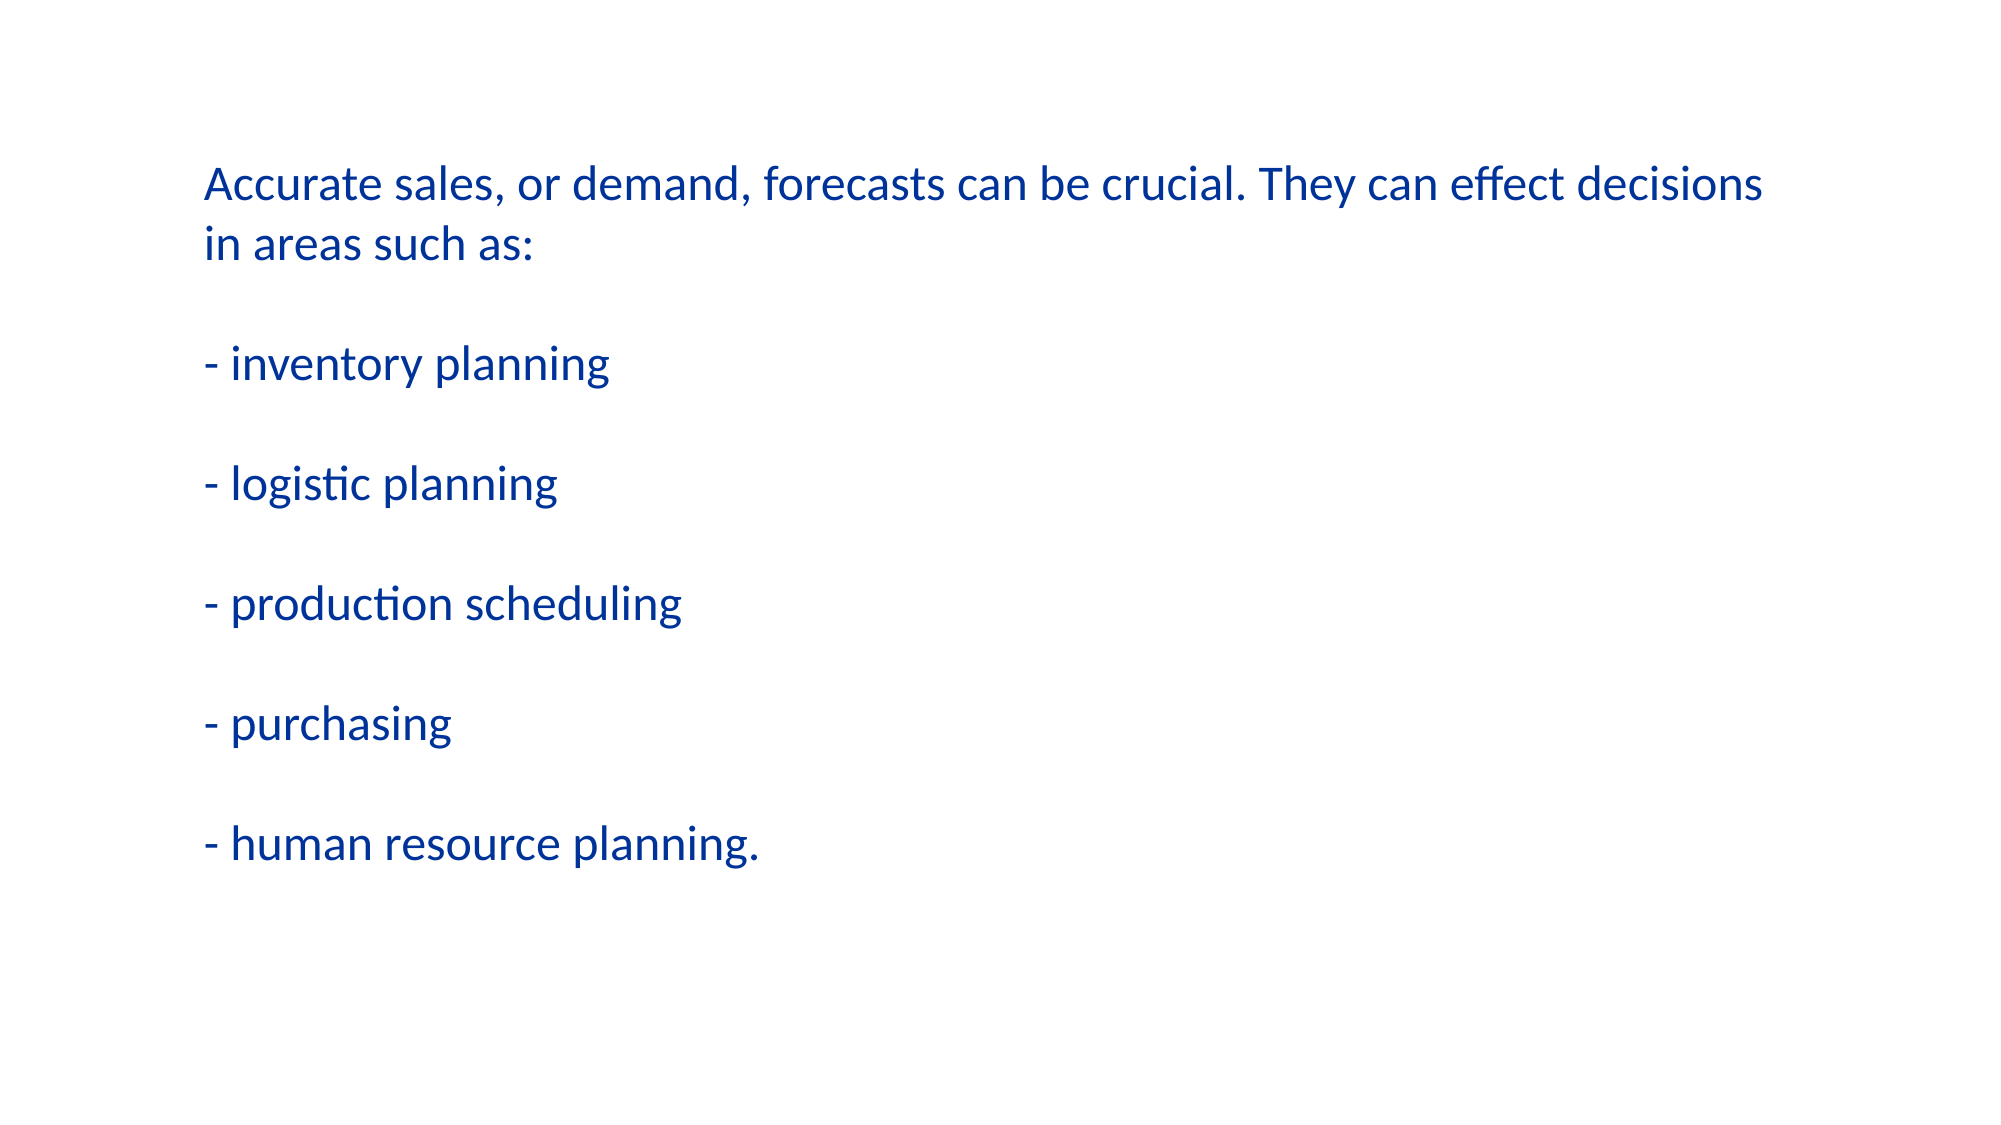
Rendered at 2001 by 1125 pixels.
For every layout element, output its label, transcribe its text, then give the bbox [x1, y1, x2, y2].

text_box Accurate sales, or demand, forecasts can be crucial. They can effect decisions in areas such as: - inventory planning - logistic planning - production scheduling - purchasing - human resource planning. [189, 142, 1825, 998]
